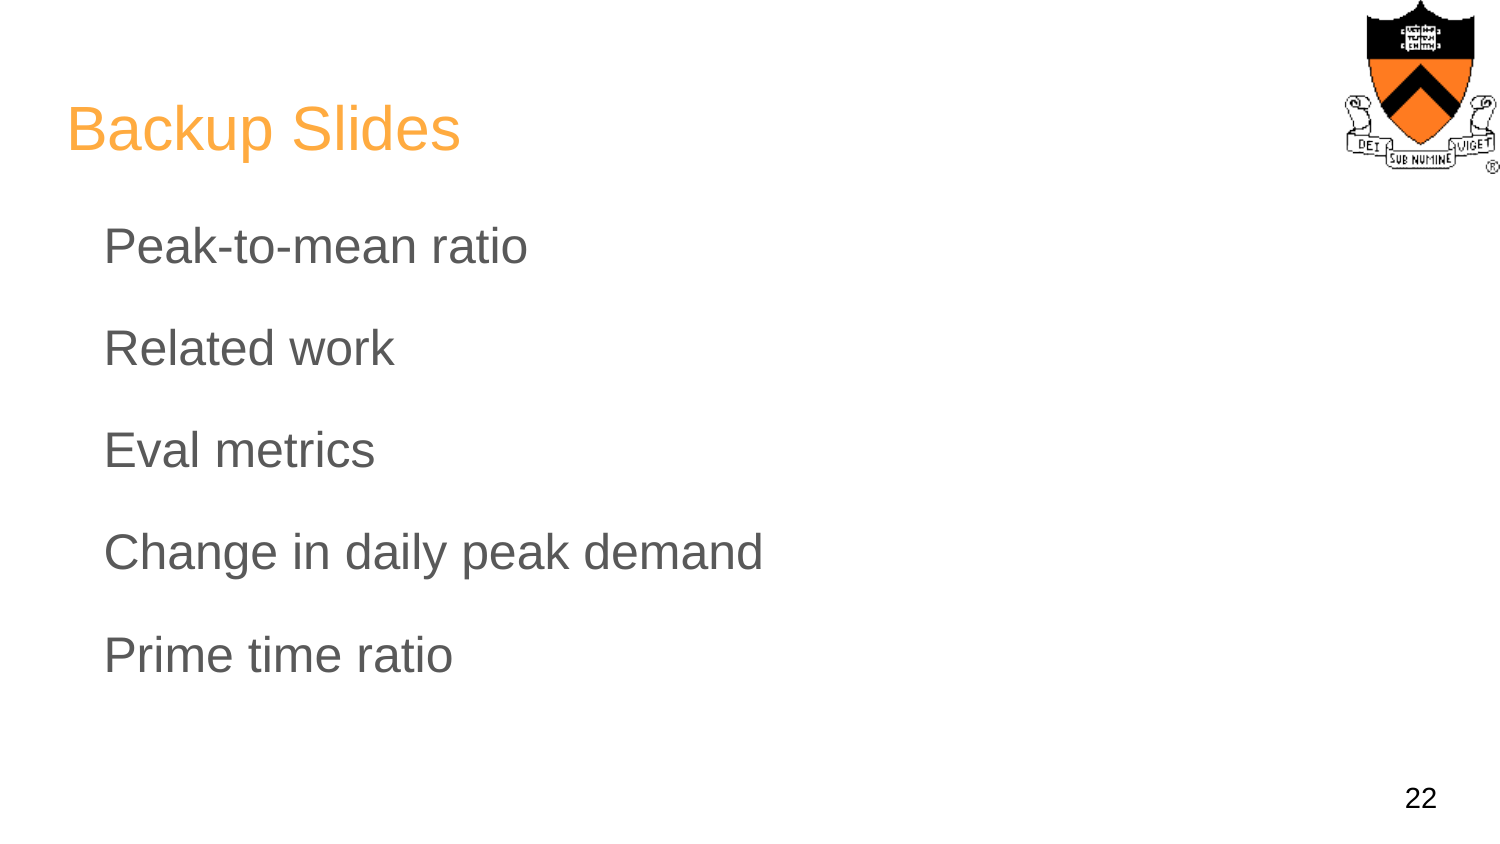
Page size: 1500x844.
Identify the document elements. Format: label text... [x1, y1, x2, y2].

title Backup Slides [51, 72, 1449, 167]
slide_number ‹#› [1389, 764, 1480, 830]
list Peak-to-mean ratio Related work Eval metrics Change in daily peak demand Prime time ratio [51, 189, 1449, 750]
picture [1342, 0, 1500, 174]
